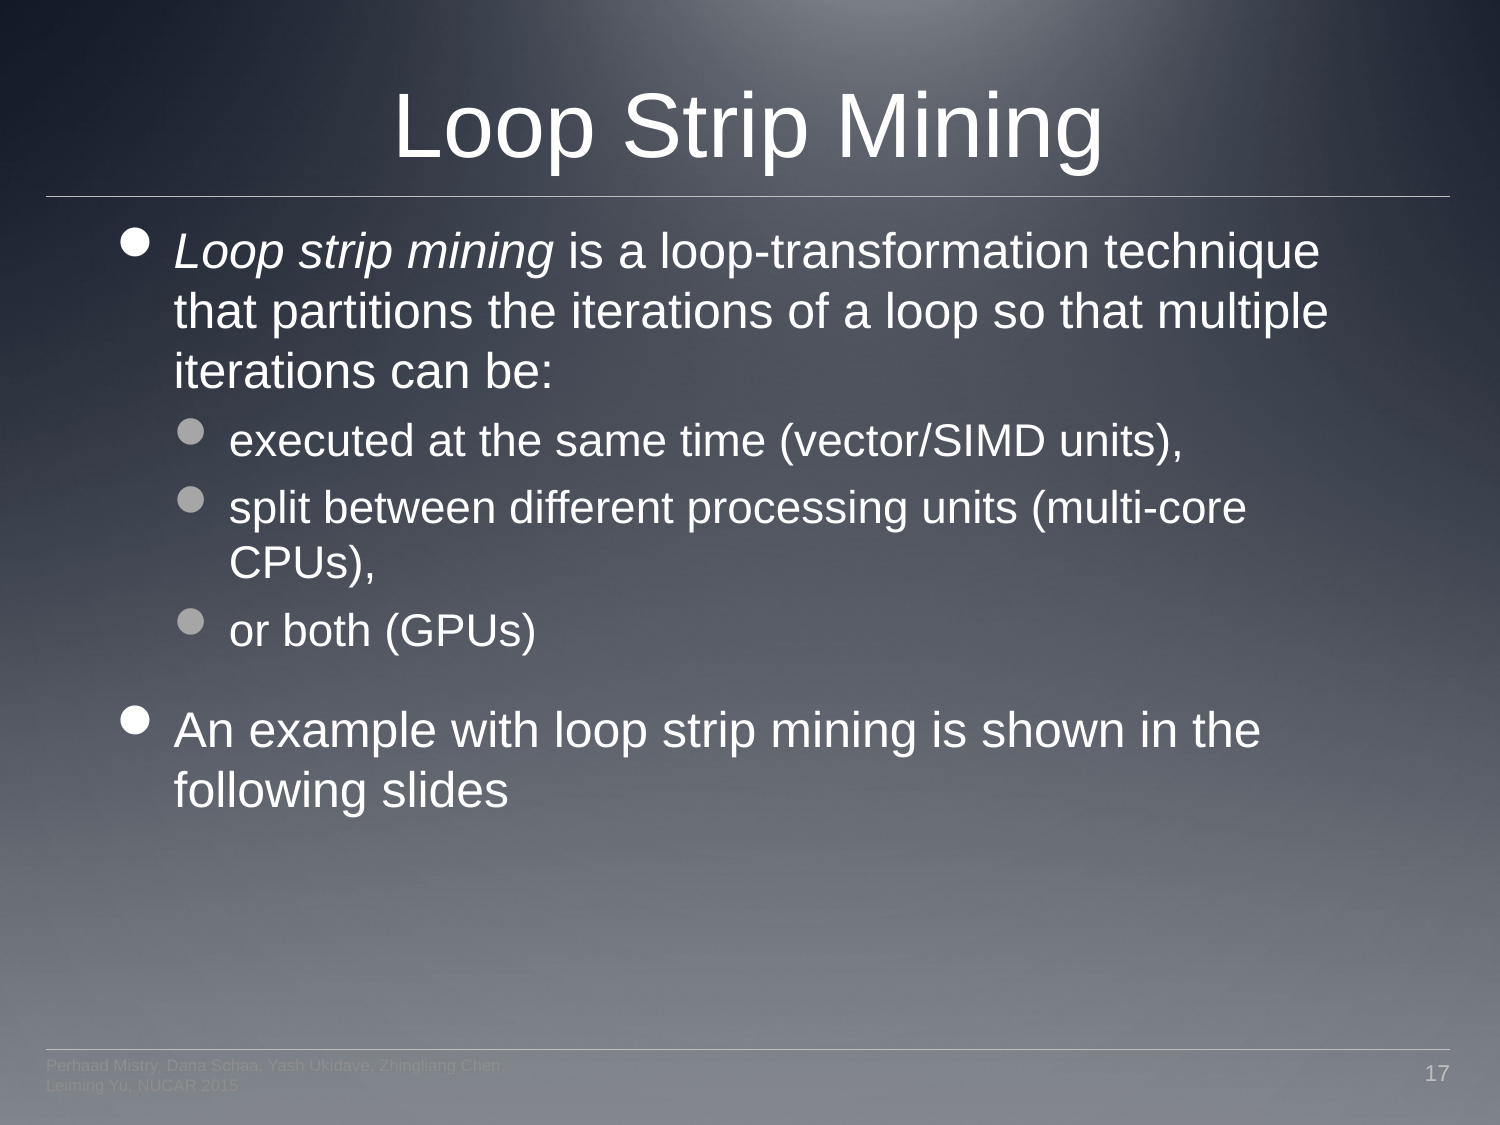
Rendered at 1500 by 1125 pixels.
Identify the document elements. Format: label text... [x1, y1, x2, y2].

slide_number 17 [1325, 1042, 1450, 1103]
title Loop Strip Mining [105, 17, 1394, 183]
footer Perhaad Mistry, Dana Schaa, Yash Ukidave, Zhingliang Chen, Leiming Yu, NUCAR 2015 [46, 1042, 521, 1103]
list Loop strip mining is a loop-transformation technique that partitions the iterations of a loop so that multiple iterations can be: executed at the same time (vector/SIMD units), split between different processing units (multi-core CPUs), or both (GPUs) An example with loop strip mining is shown in the following slides [101, 210, 1394, 1024]
